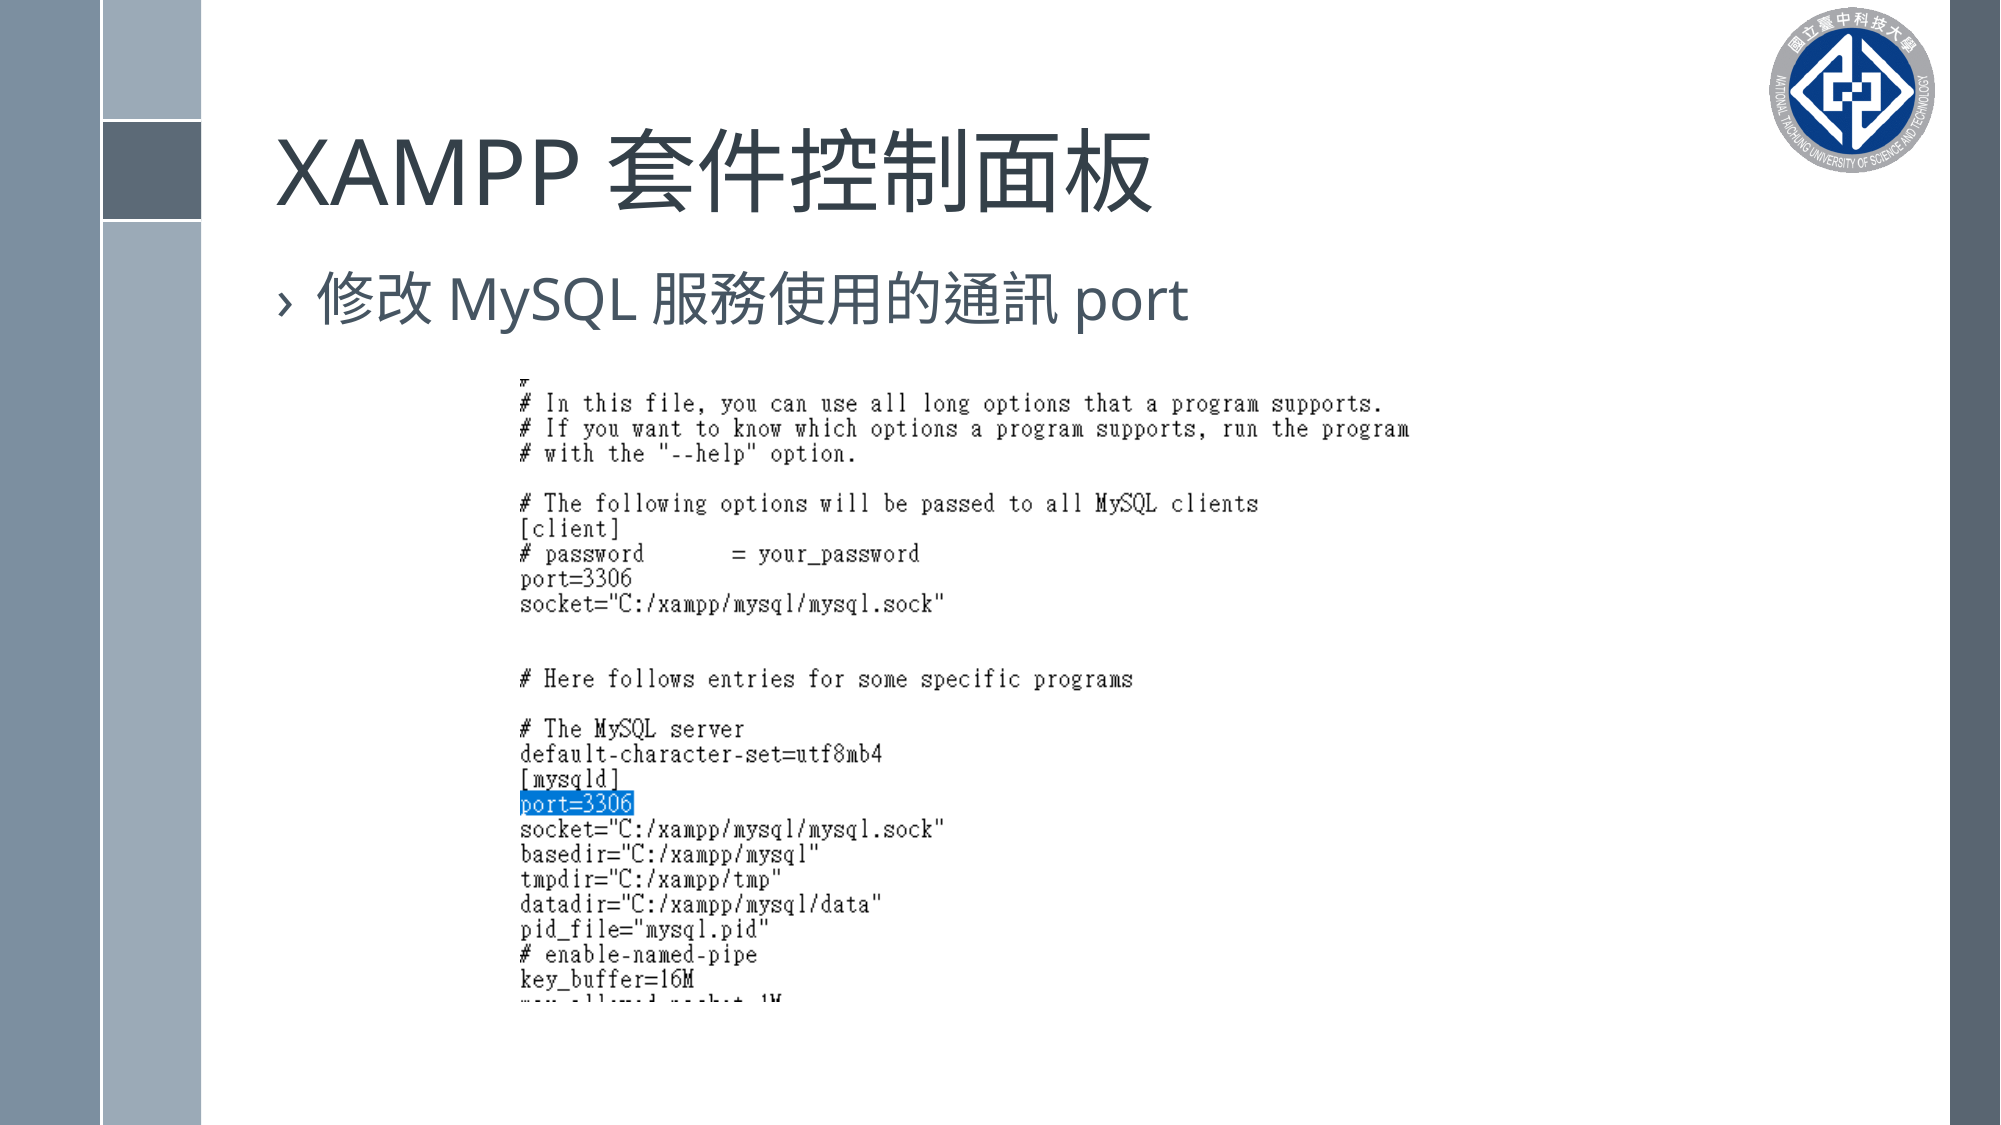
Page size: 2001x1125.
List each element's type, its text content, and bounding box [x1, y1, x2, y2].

picture [520, 379, 1428, 1002]
list 修改MySQL服務使用的通訊port [261, 262, 1867, 1013]
picture [1769, 7, 1935, 173]
title XAMPP套件控制面板 [261, 29, 1867, 233]
